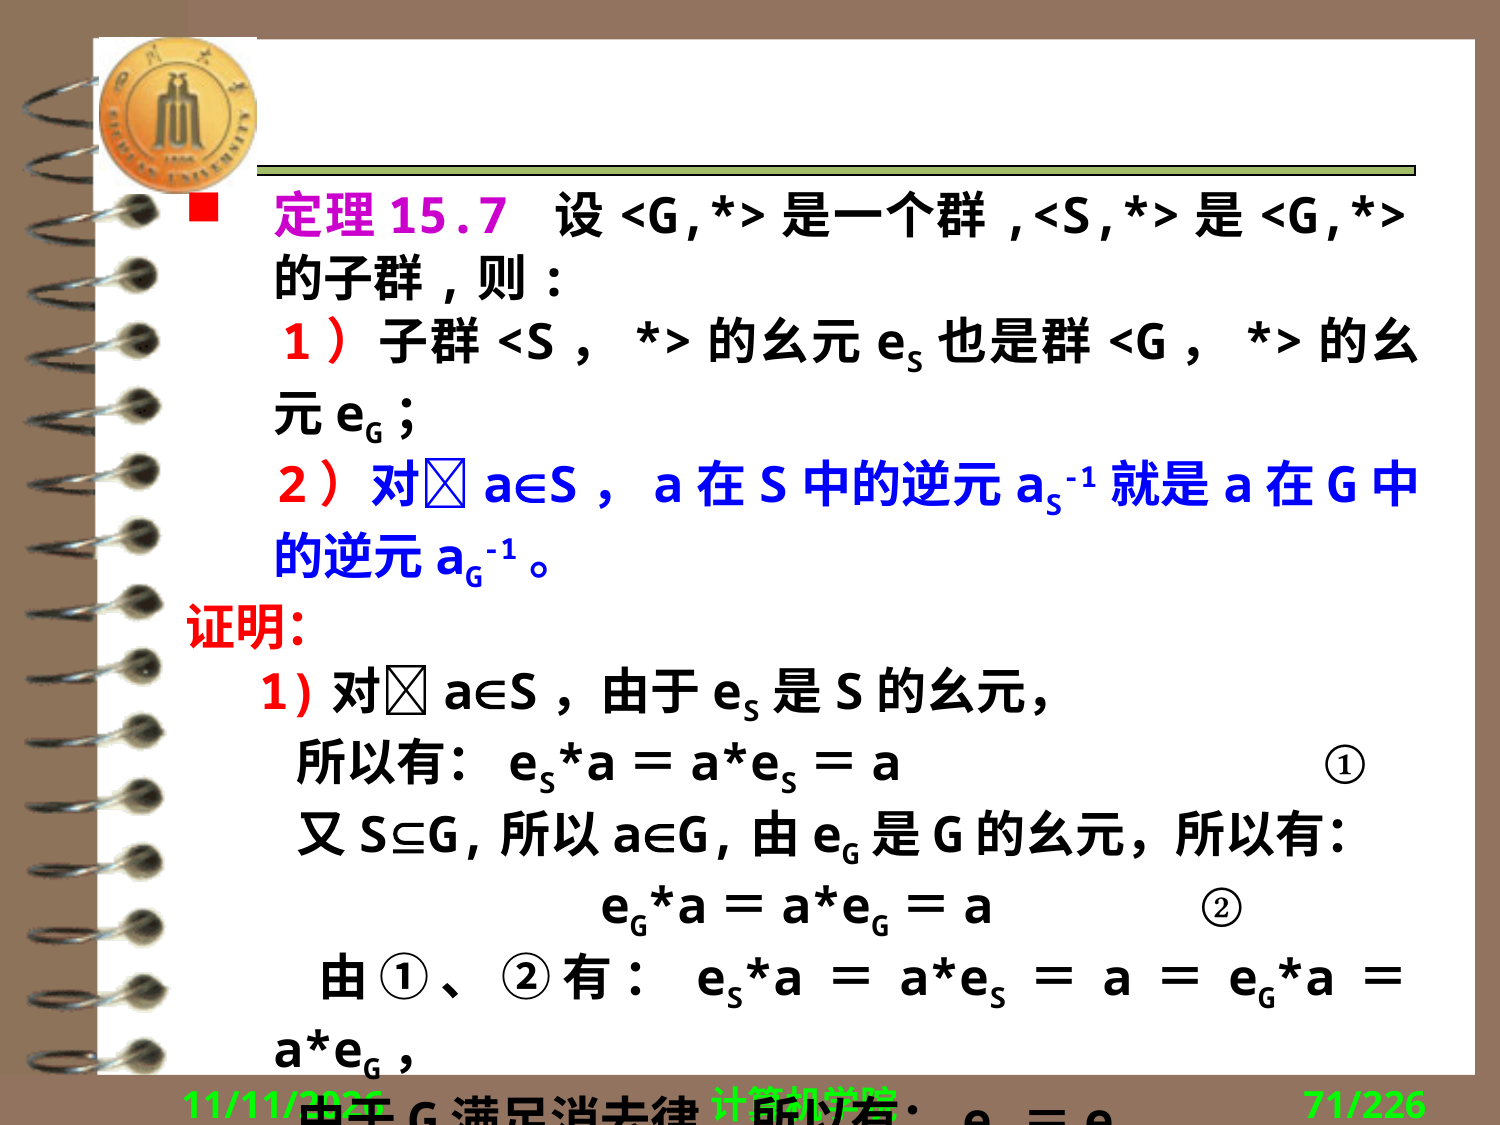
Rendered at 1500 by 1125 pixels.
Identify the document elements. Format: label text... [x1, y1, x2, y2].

text_box 定理15.7 设<G,*>是一个群,<S,*>是<G,*>的子群,则: 1）子群<S，*>的幺元eS也是群<G，*>的幺元eG； 2）对aS，a在S中的逆元aS-1就是a在G中的逆元aG-1。 证明： 1)对aS，由于eS是S的幺元， 所以有：eS*a＝a*eS＝a ① 又SG,所以aG,由eG是G的幺元，所以有： eG*a＝a*eG＝a ② 由①、②有：eS*a＝a*eS＝a＝eG*a＝a*eG， 由于G满足消去律，所以有：eS＝eG。 2)对aS，由于SG，所以aG，即a在S中的逆元就是a在G中的逆元。 [171, 172, 1436, 1125]
picture [0, 0, 257, 1075]
slide_number 71/226 [1436, 1073, 1442, 1100]
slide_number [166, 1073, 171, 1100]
